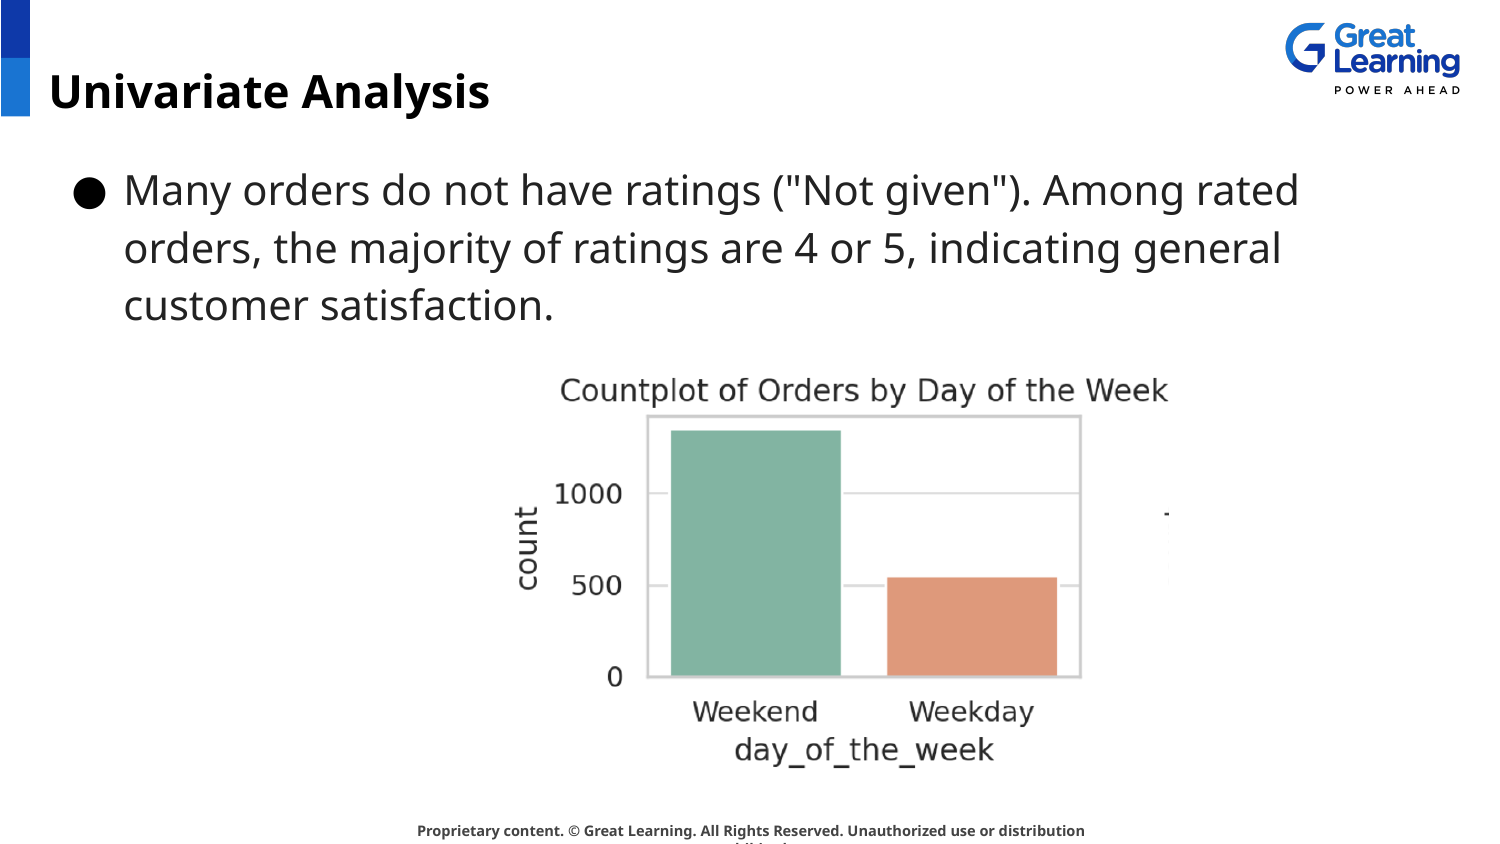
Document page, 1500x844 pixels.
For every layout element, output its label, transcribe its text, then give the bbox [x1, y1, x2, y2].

picture [1258, 11, 1487, 106]
picture [481, 342, 1169, 780]
list Many orders do not have ratings ("Not given"). Among rated orders, the majority of ratings are 4 or 5, indicating general customer satisfaction. [33, 141, 1449, 750]
title Univariate Analysis [33, 47, 1431, 141]
